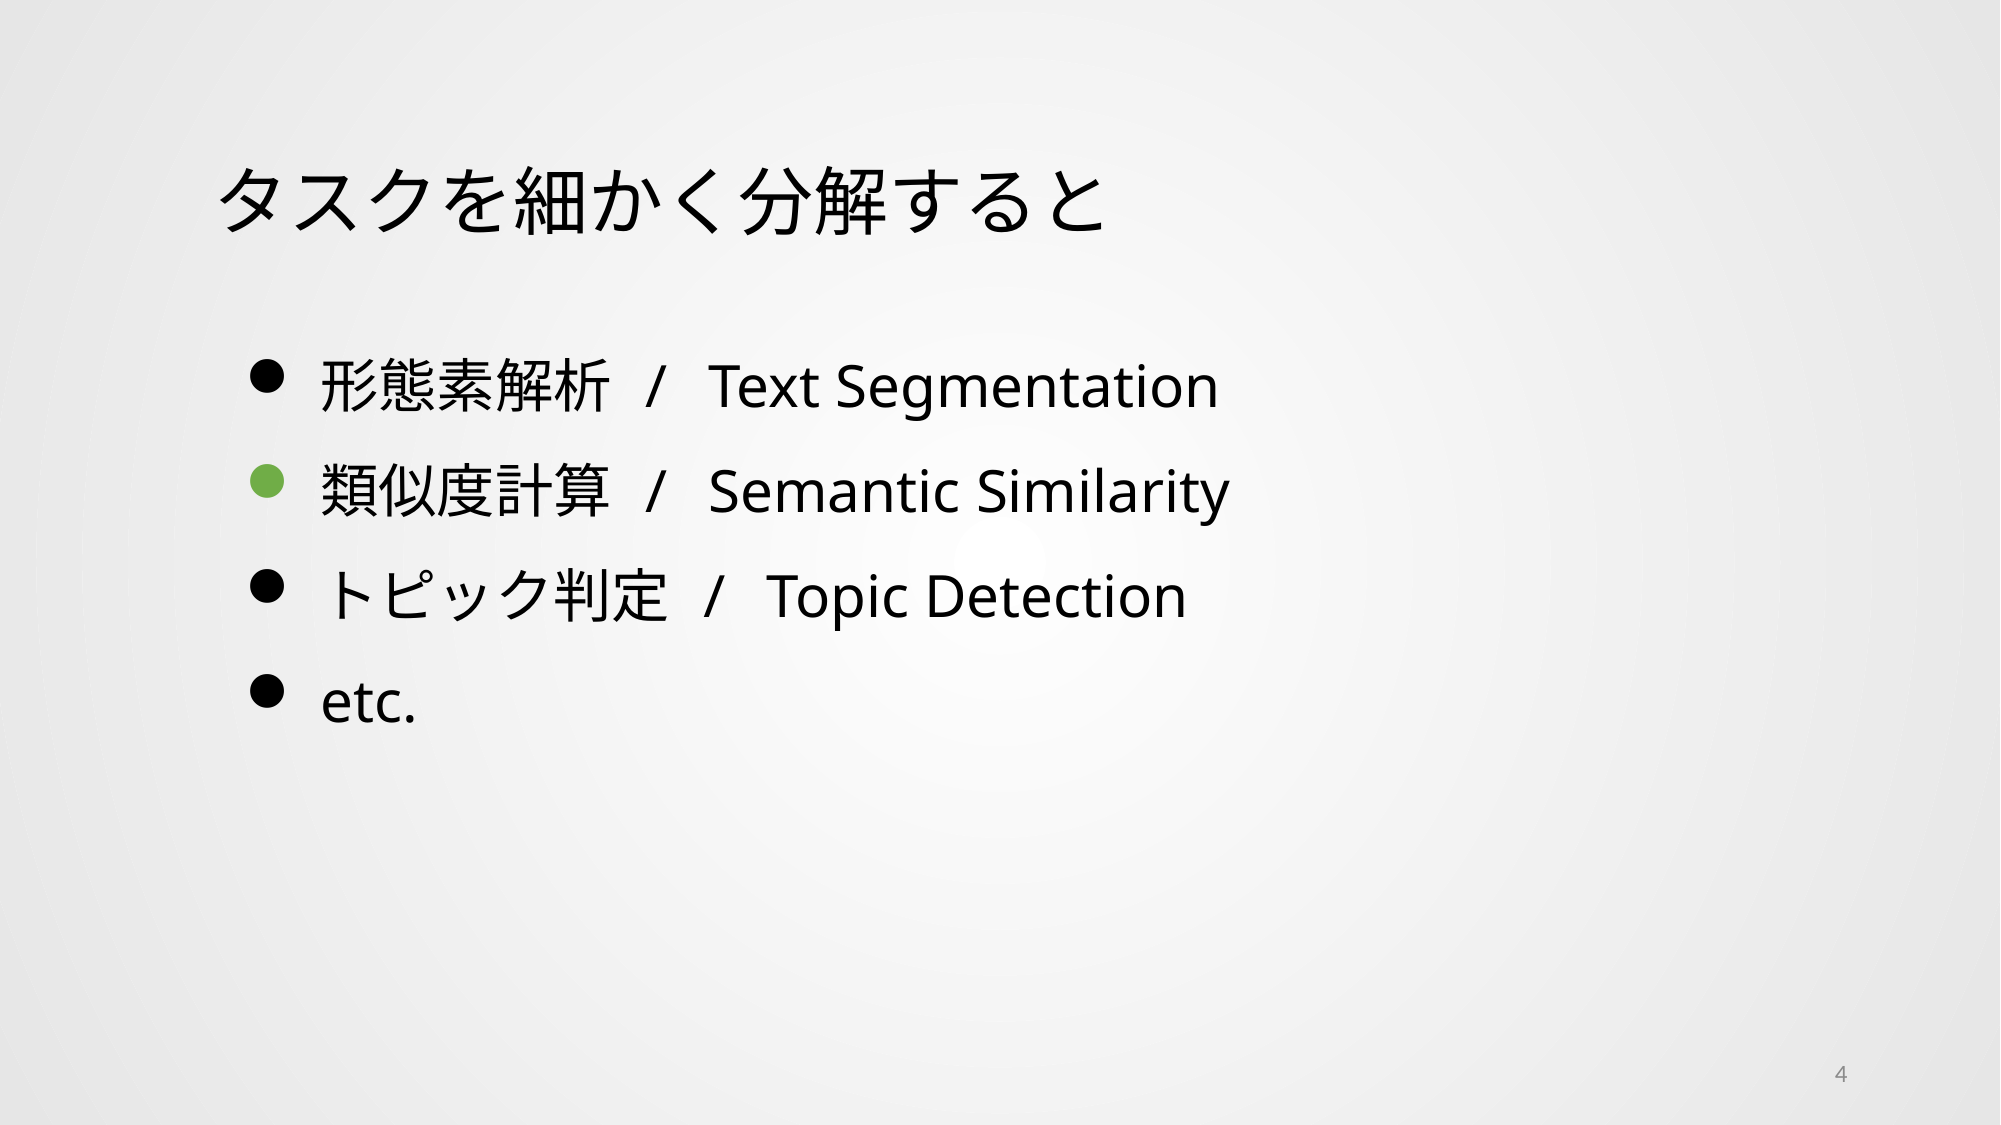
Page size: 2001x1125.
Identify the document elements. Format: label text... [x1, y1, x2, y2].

slide_number 4 [1412, 1042, 1863, 1103]
text_box タスクを細かく分解すると [198, 146, 1129, 252]
text_box 形態素解析 / Text Segmentation 類似度計算 / Semantic Similarity トピック判定 / Topic Detection etc. [230, 306, 1245, 742]
